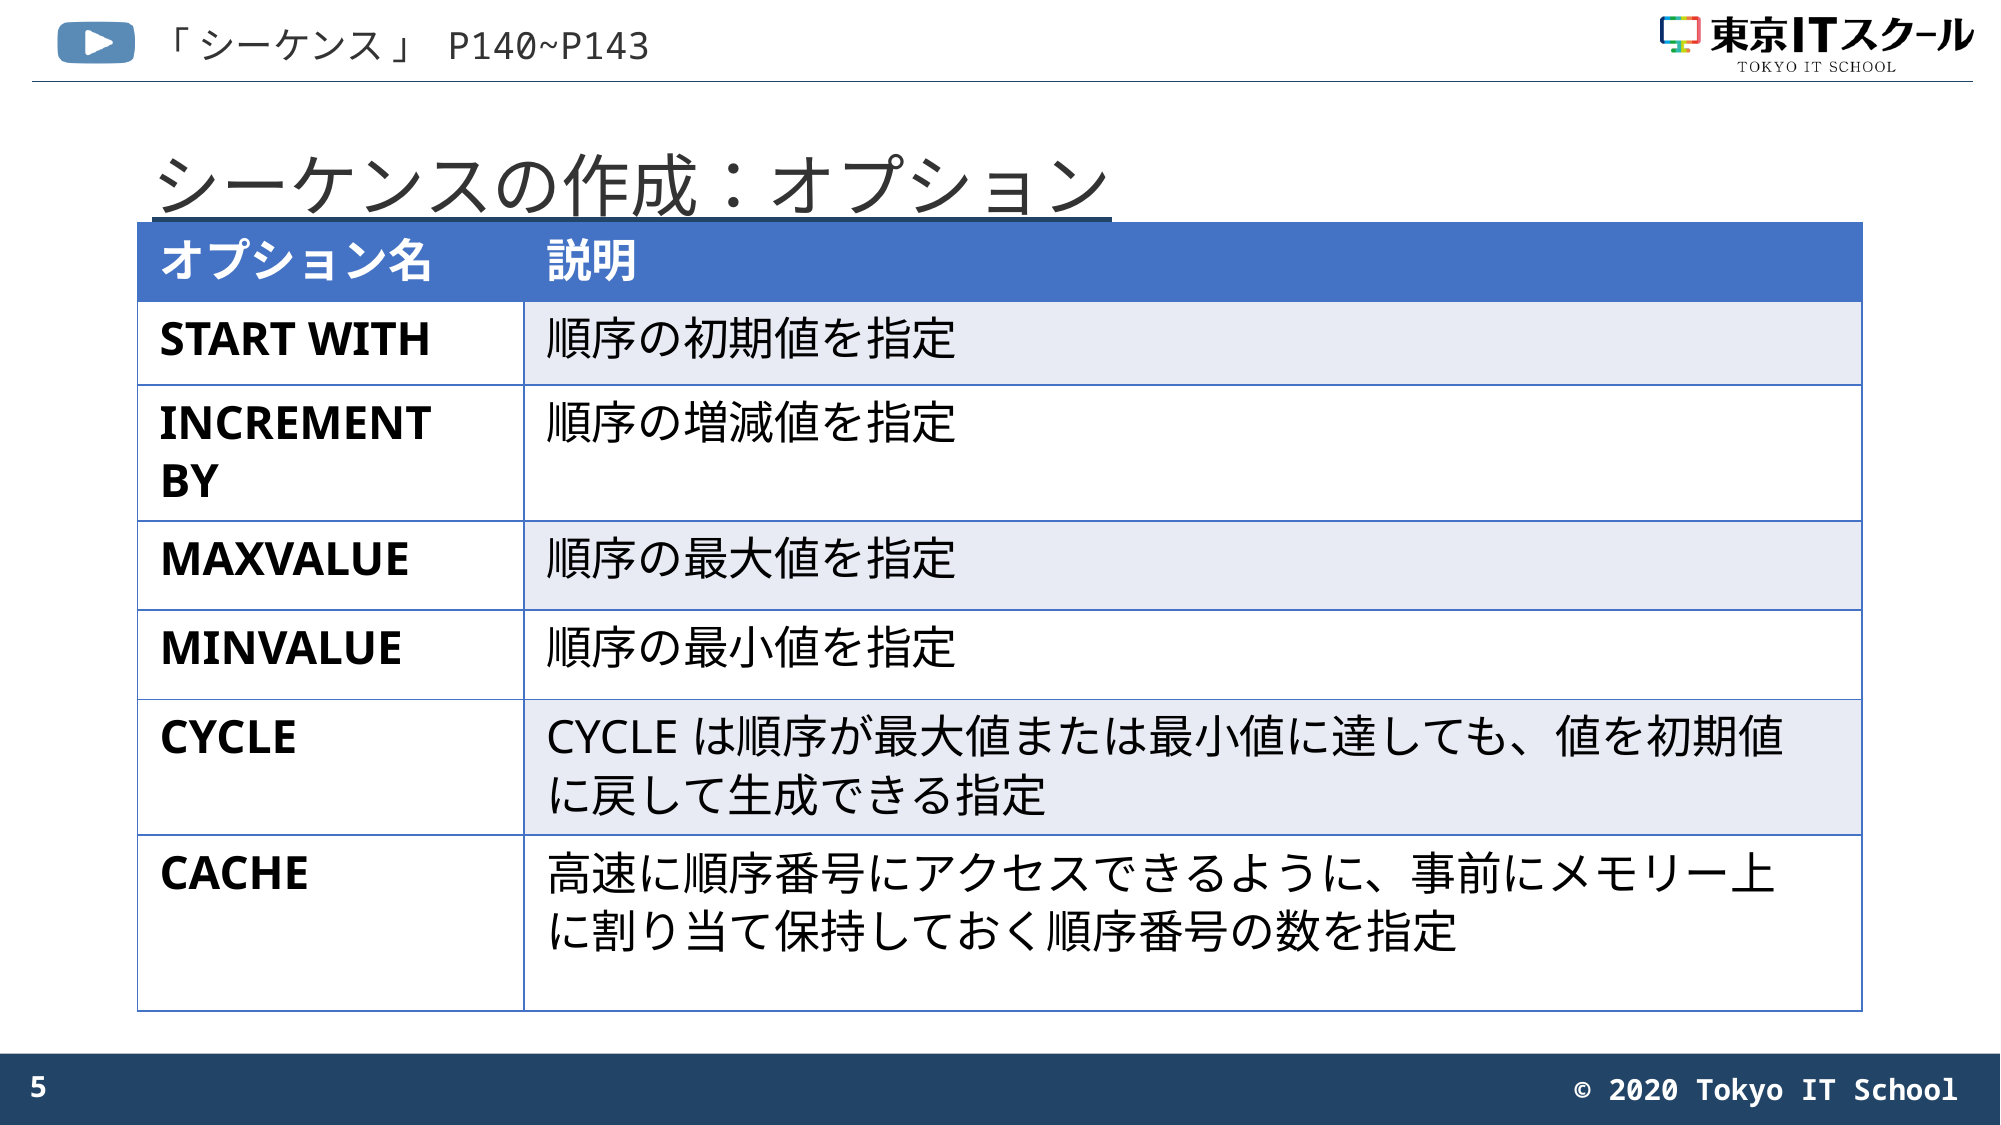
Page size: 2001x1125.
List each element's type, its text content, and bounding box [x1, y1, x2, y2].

table_cell 高速に順序番号にアクセスできるように、事前にメモリー上 に割り当て保持しておく順序番号の数を指定 [525, 836, 1861, 1010]
table_cell 順序の最小値を指定 [525, 611, 1861, 699]
table_cell CACHE [138, 836, 523, 1010]
table_cell MINVALUE [138, 611, 523, 699]
table_cell START WITH [138, 302, 523, 384]
table_cell 順序の初期値を指定 [525, 302, 1861, 384]
table_cell 順序の増減値を指定 [525, 386, 1861, 520]
table_header 説明 [524, 223, 1861, 300]
title シーケンスの作成：オプション [137, 102, 1863, 222]
table_cell MAXVALUE [138, 522, 523, 609]
table_cell CYCLEは順序が最大値または最小値に達しても、値を初期値 に戻して生成できる指定 [525, 700, 1861, 834]
table_cell CYCLE [138, 700, 523, 834]
table_header オプション名 [138, 223, 524, 300]
table_cell INCREMENT BY [138, 386, 523, 520]
slide_number 5 [15, 1058, 466, 1119]
table_cell 順序の最大値を指定 [525, 522, 1861, 609]
picture [1660, 16, 1974, 72]
